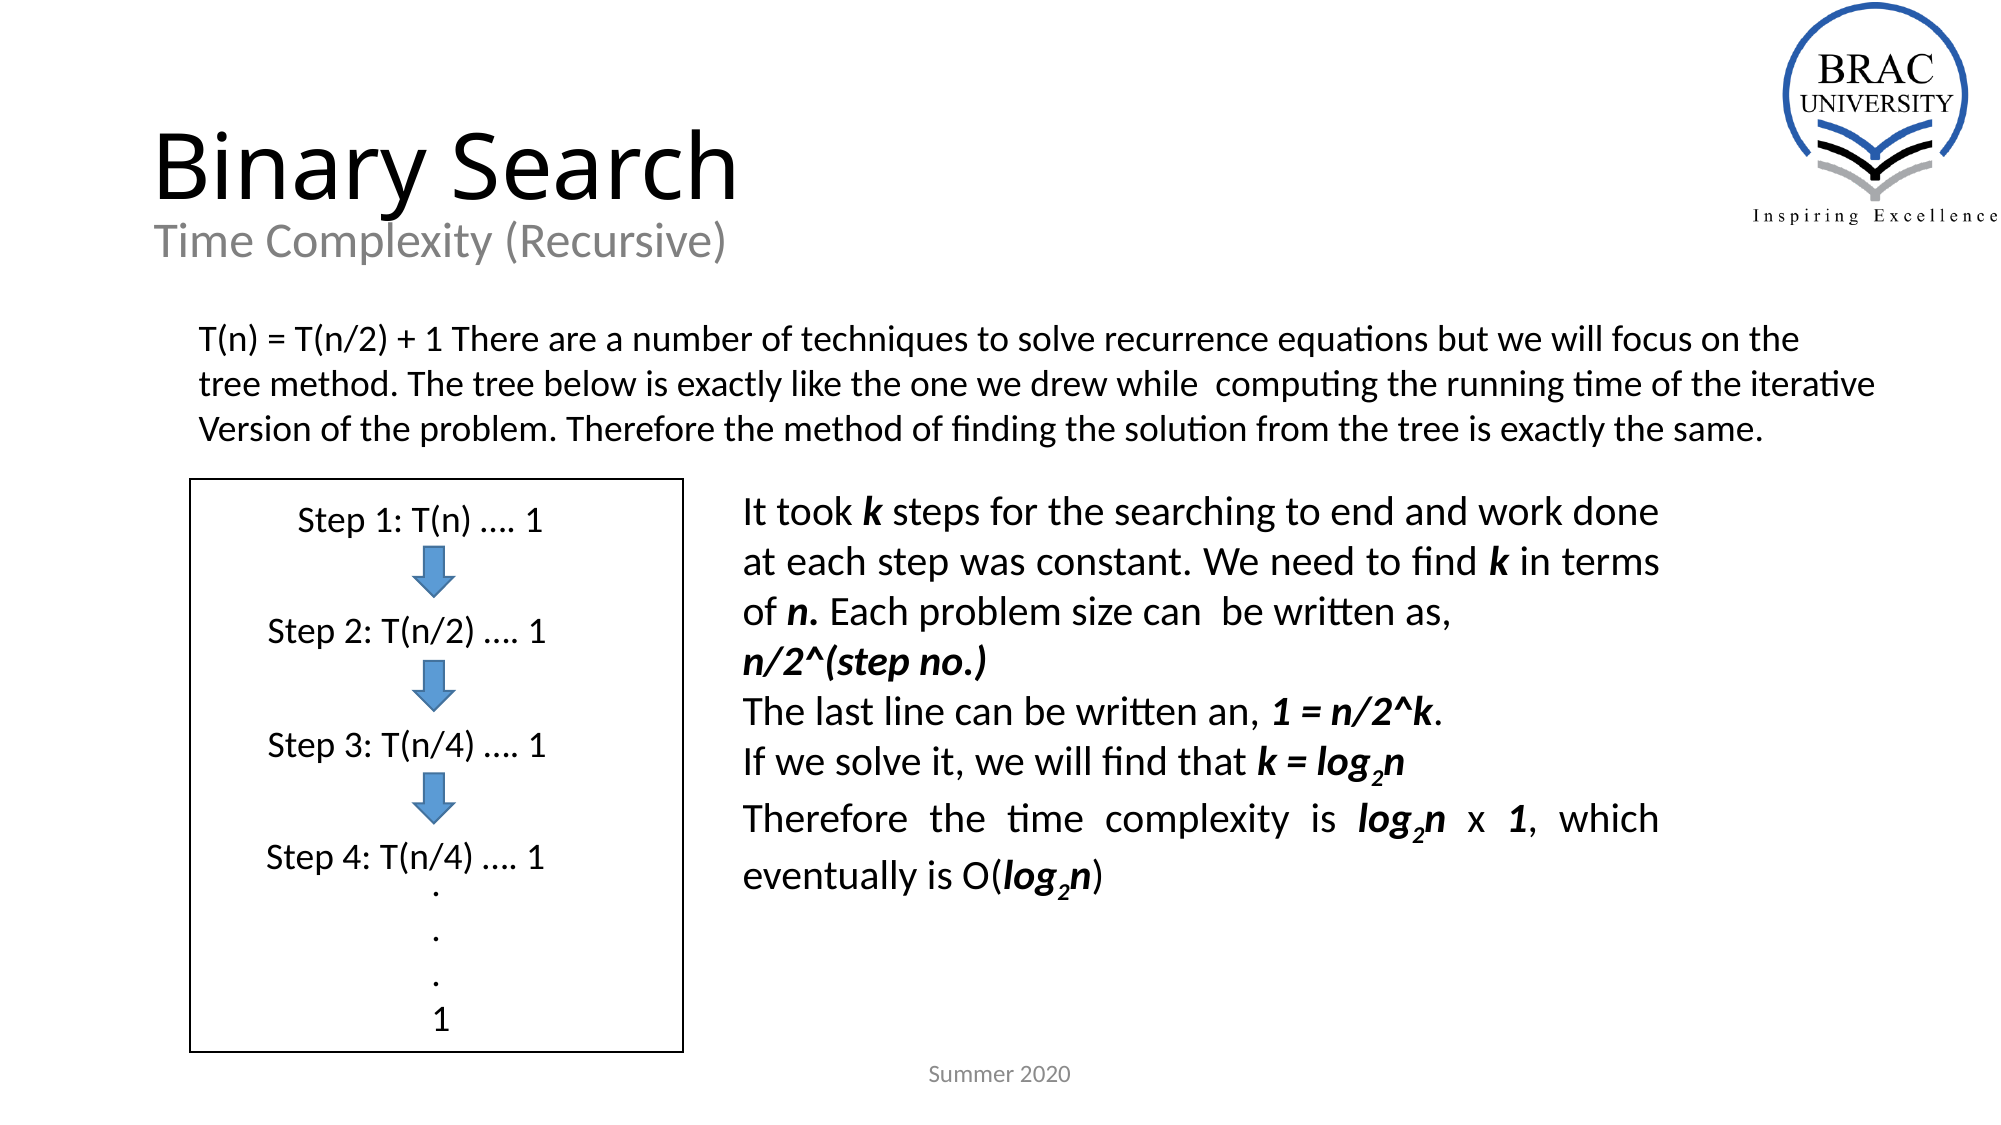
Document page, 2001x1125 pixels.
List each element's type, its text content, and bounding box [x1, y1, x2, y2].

footer Summer 2020 [662, 1042, 1338, 1103]
text_box It took k steps for the searching to end and work done at each step was constant. We need to find k in terms of n. Each problem size can be written as, n/2^(step no.) The last line can be written an, 1 = n/2^k. If we solve it, we will find that k = log2n Therefore the time complexity is log2n x 1, which eventually is O(log2n) [727, 476, 1675, 963]
text_box Binary Search [136, 112, 964, 244]
text_box [189, 478, 684, 1053]
text_box T(n) = T(n/2) + 1 There are a number of techniques to solve recurrence equations but we will focus on the tree method. The tree below is exactly like the one we drew while computing the running time of the iterative Version of the problem. Therefore the method of finding the solution from the tree is exactly the same. [183, 306, 1893, 457]
picture [1753, 2, 1997, 225]
text_box Time Complexity (Recursive) [138, 206, 891, 300]
